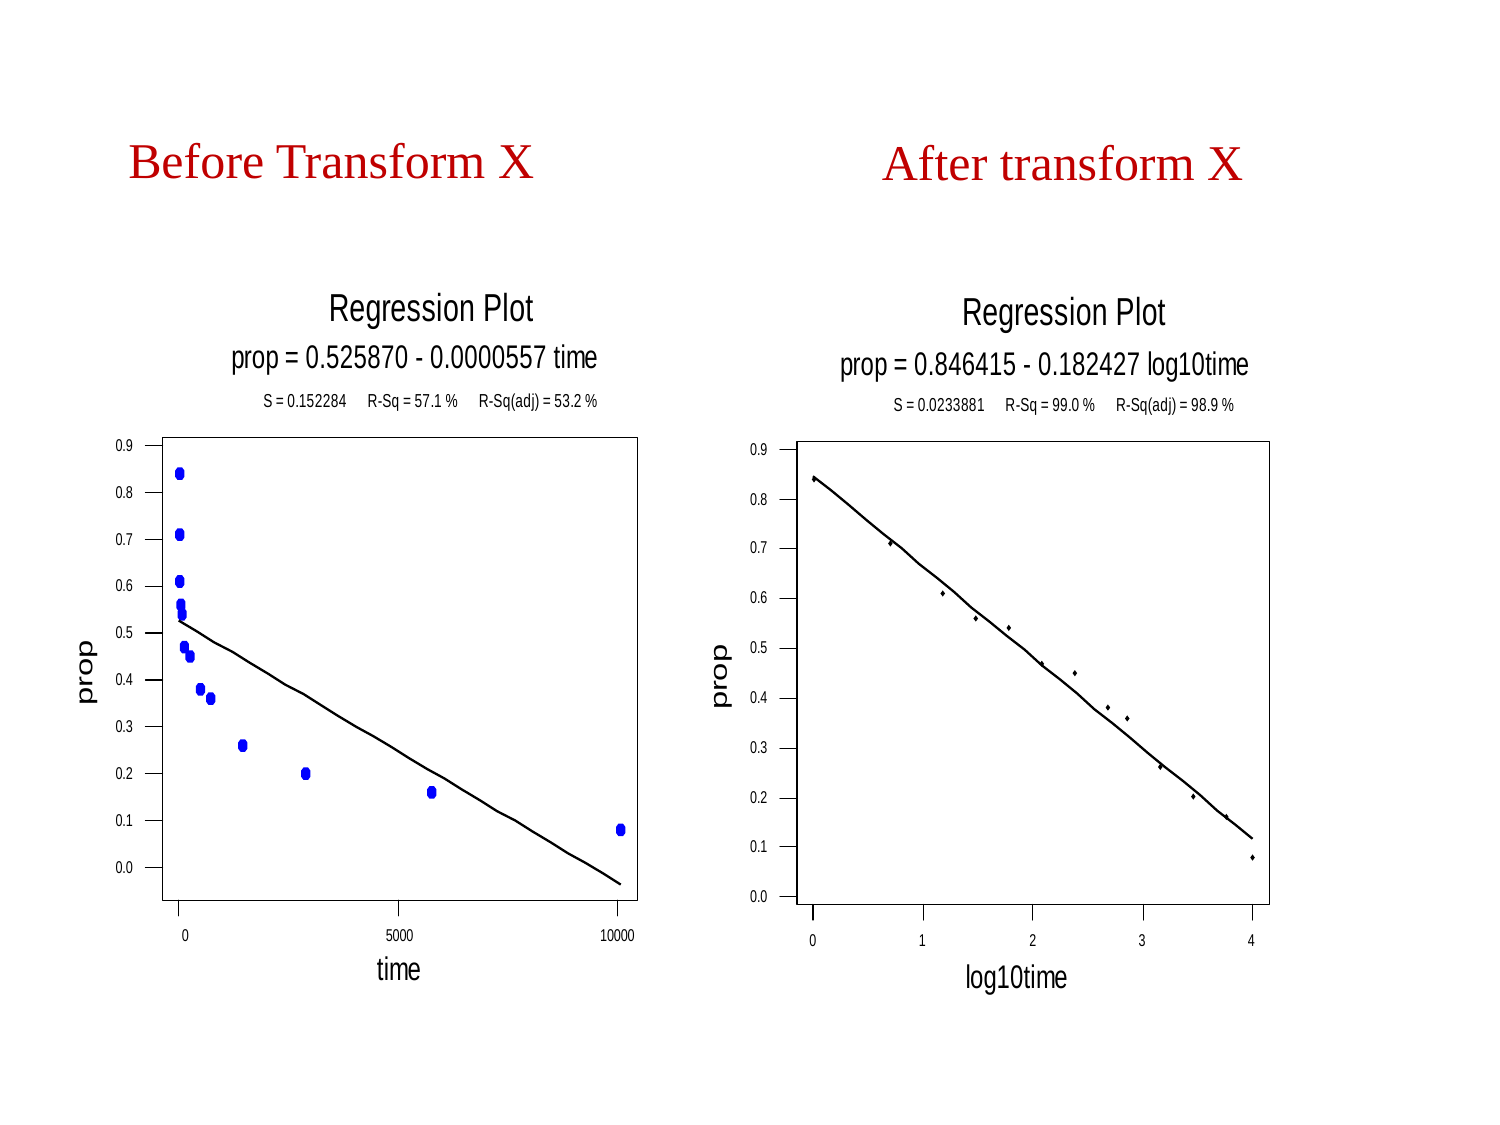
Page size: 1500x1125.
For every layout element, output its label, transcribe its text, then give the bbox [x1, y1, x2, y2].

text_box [16, 282, 824, 1036]
text_box Before Transform X [113, 121, 550, 196]
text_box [652, 286, 1455, 1040]
text_box After transform X [867, 123, 1268, 198]
